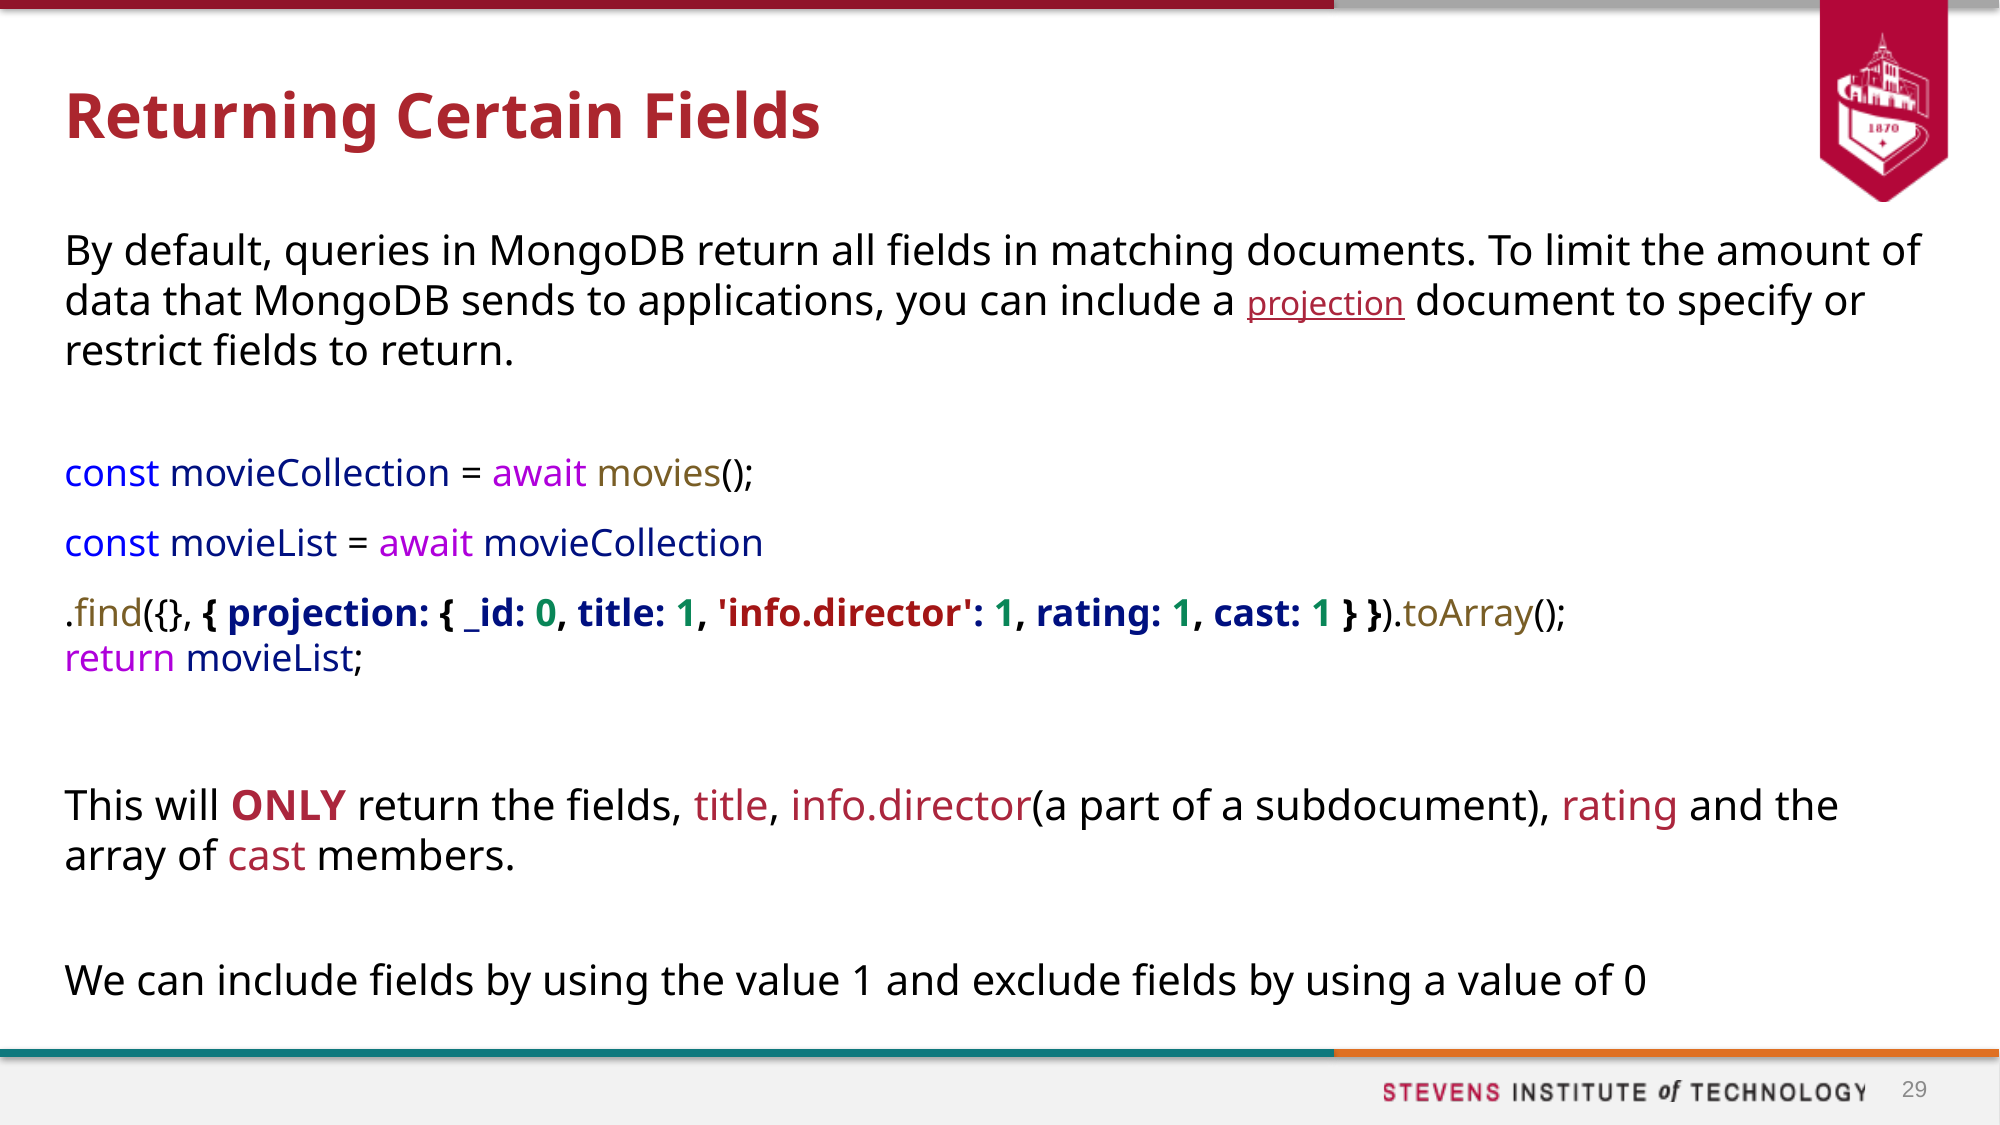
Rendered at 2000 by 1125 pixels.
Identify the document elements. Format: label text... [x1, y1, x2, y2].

slide_number 29 [1862, 1057, 1967, 1118]
title Returning Certain Fields [49, 68, 1647, 157]
list By default, queries in MongoDB return all fields in matching documents. To limit the amount of data that MongoDB sends to applications, you can include a projection document to specify or restrict fields to return. const movieCollection = await movies(); const movieList = await movieCollection .find({}, { projection: { _id: 0, title: 1, 'info.director': 1, rating: 1, cast: 1 } }).toArray(); return movieList; This will ONLY return the fields, title, info.director(a part of a subdocument), rating and the array of cast members. We can include fields by using the value 1 and exclude fields by using a value of 0 [49, 216, 1951, 1088]
